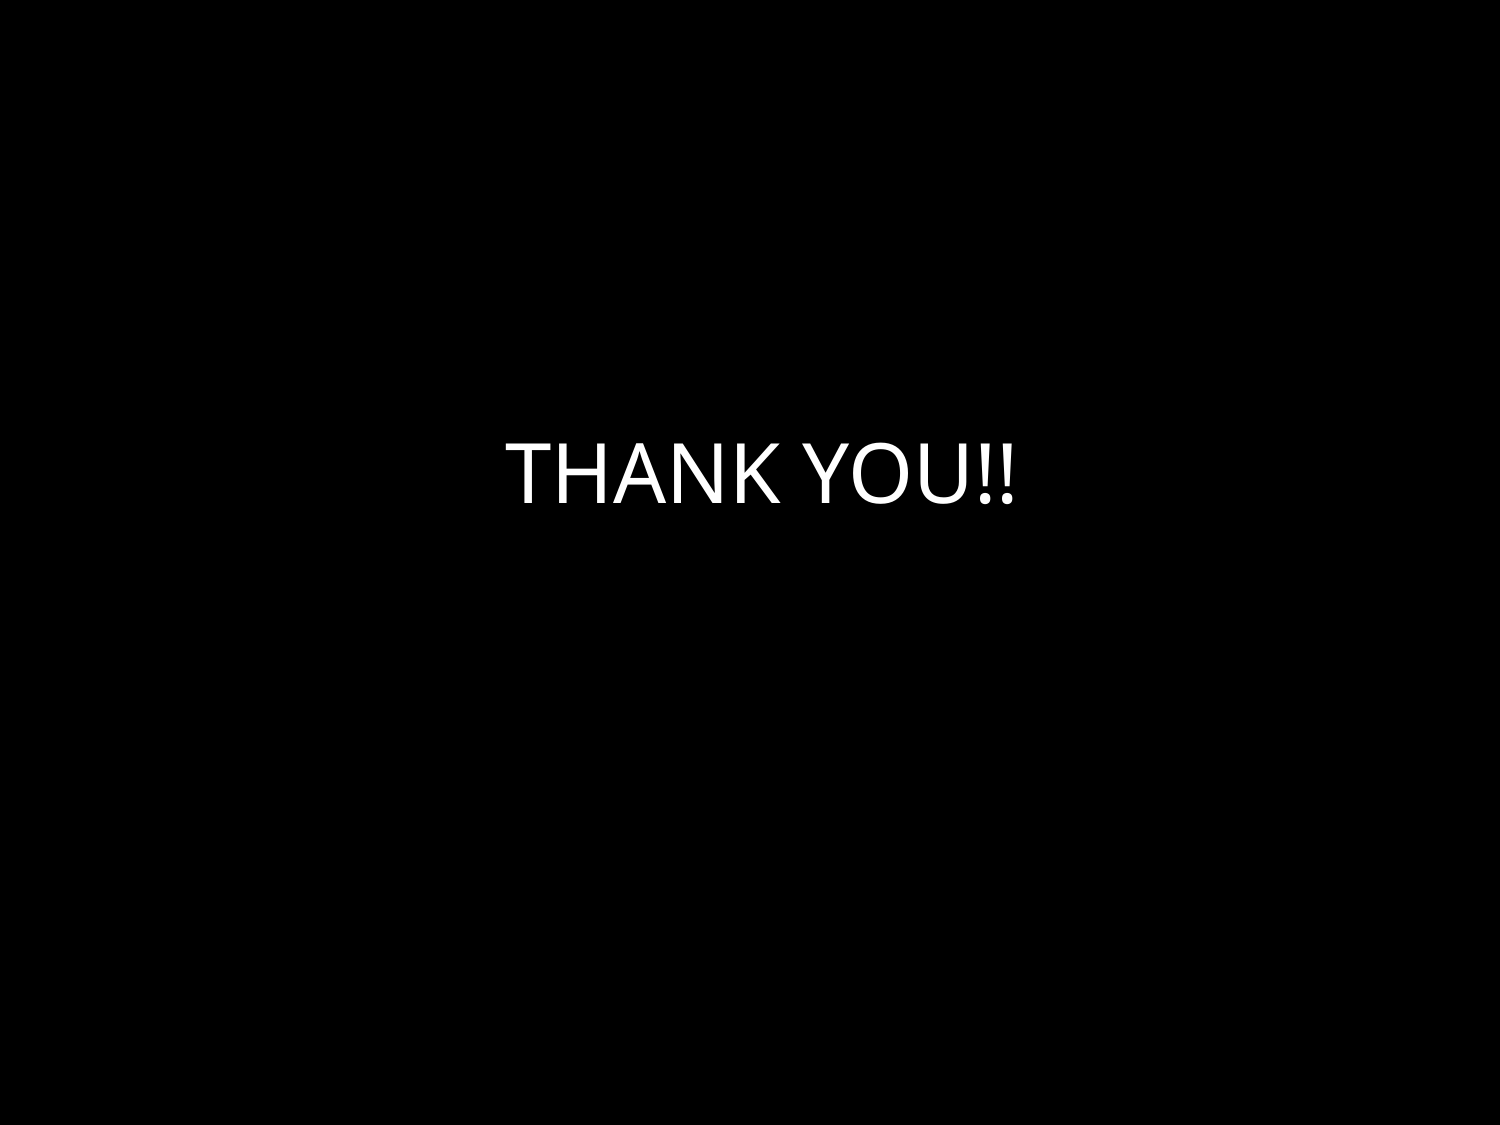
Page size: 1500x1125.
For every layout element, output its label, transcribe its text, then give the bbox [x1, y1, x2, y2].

subtitle THANK YOU!! [237, 412, 1288, 700]
